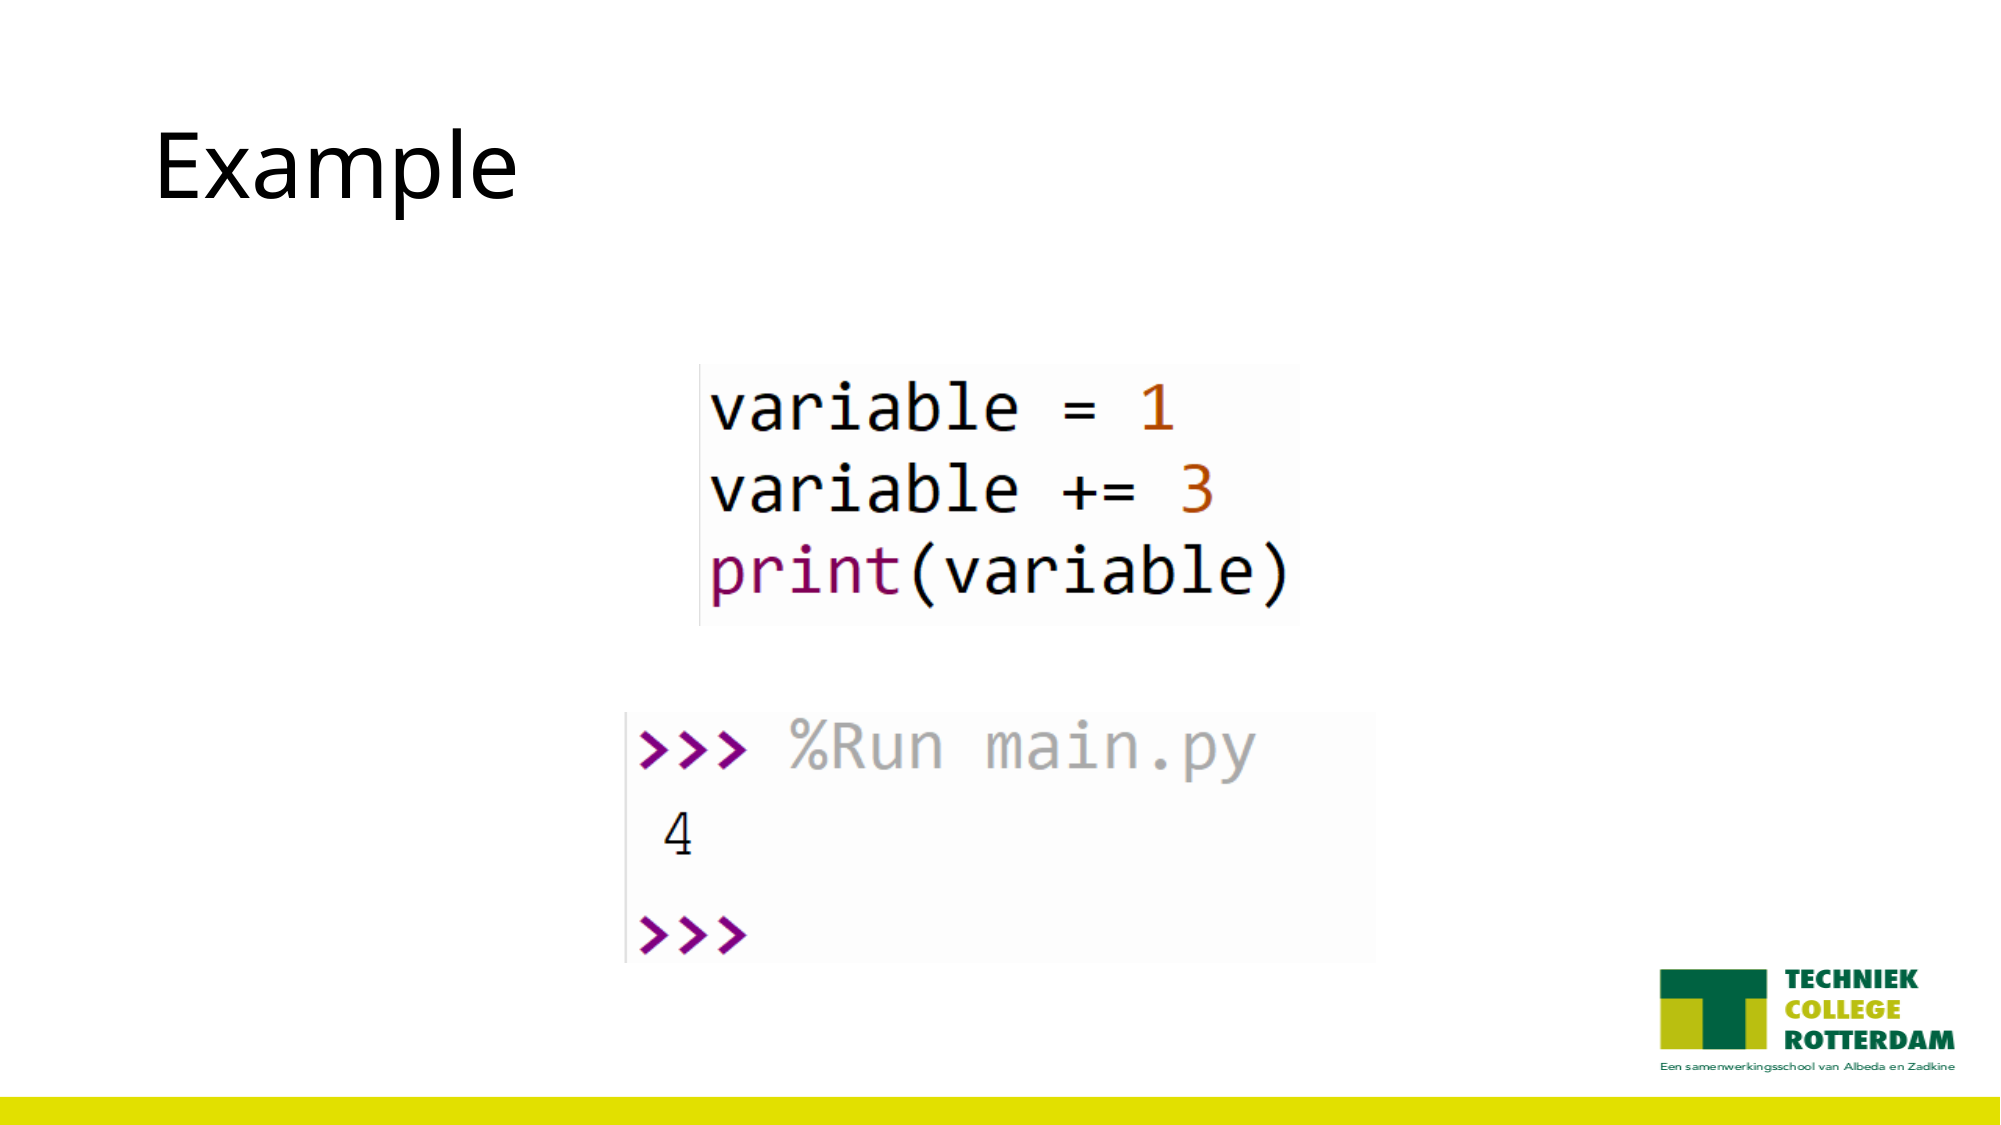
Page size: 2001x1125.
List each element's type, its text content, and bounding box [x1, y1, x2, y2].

title Example [137, 59, 1863, 278]
picture [699, 364, 1300, 626]
picture [0, 712, 2000, 1125]
